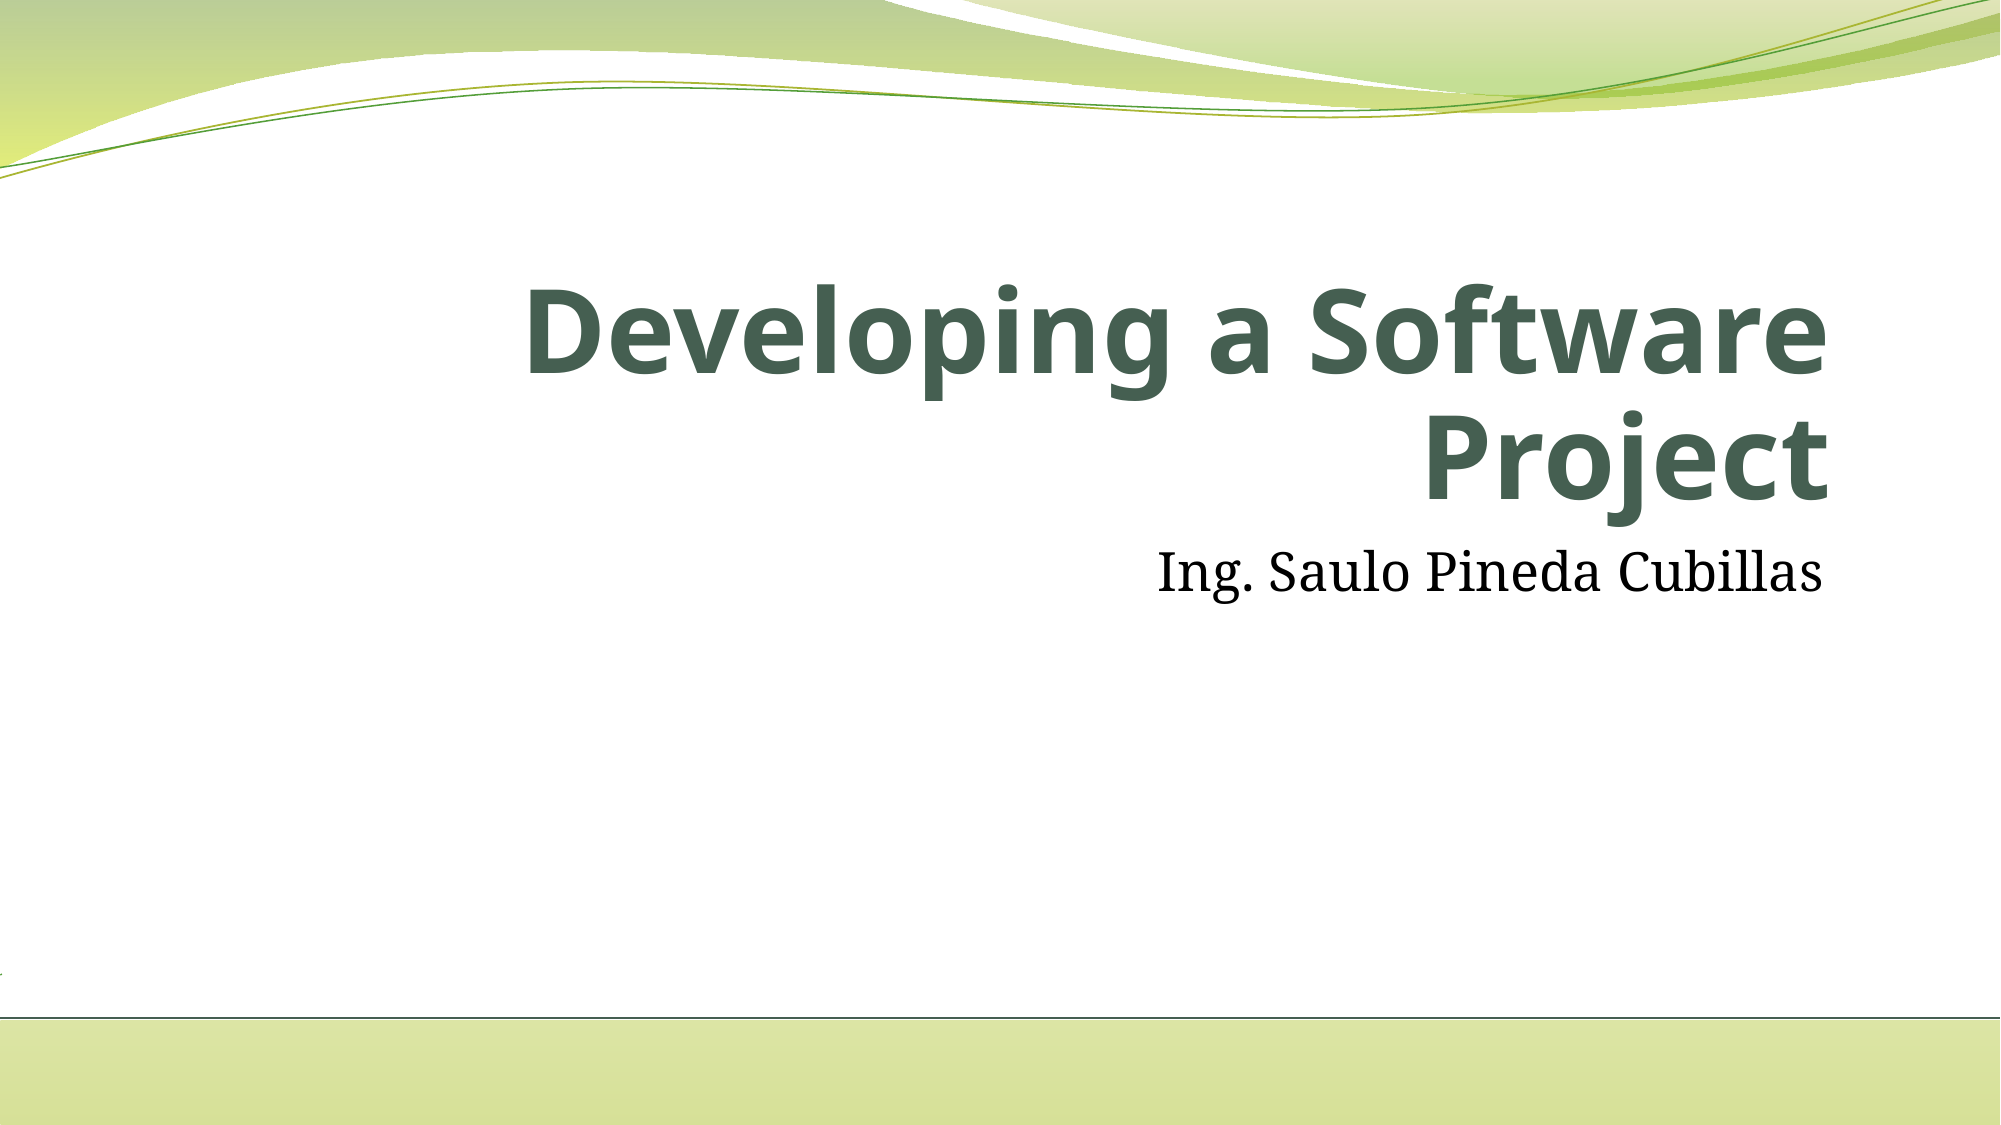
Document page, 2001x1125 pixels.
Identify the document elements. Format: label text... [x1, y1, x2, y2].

subtitle Ing. Saulo Pineda Cubillas [116, 529, 1835, 818]
title Developing a Software Project [116, 224, 1834, 525]
